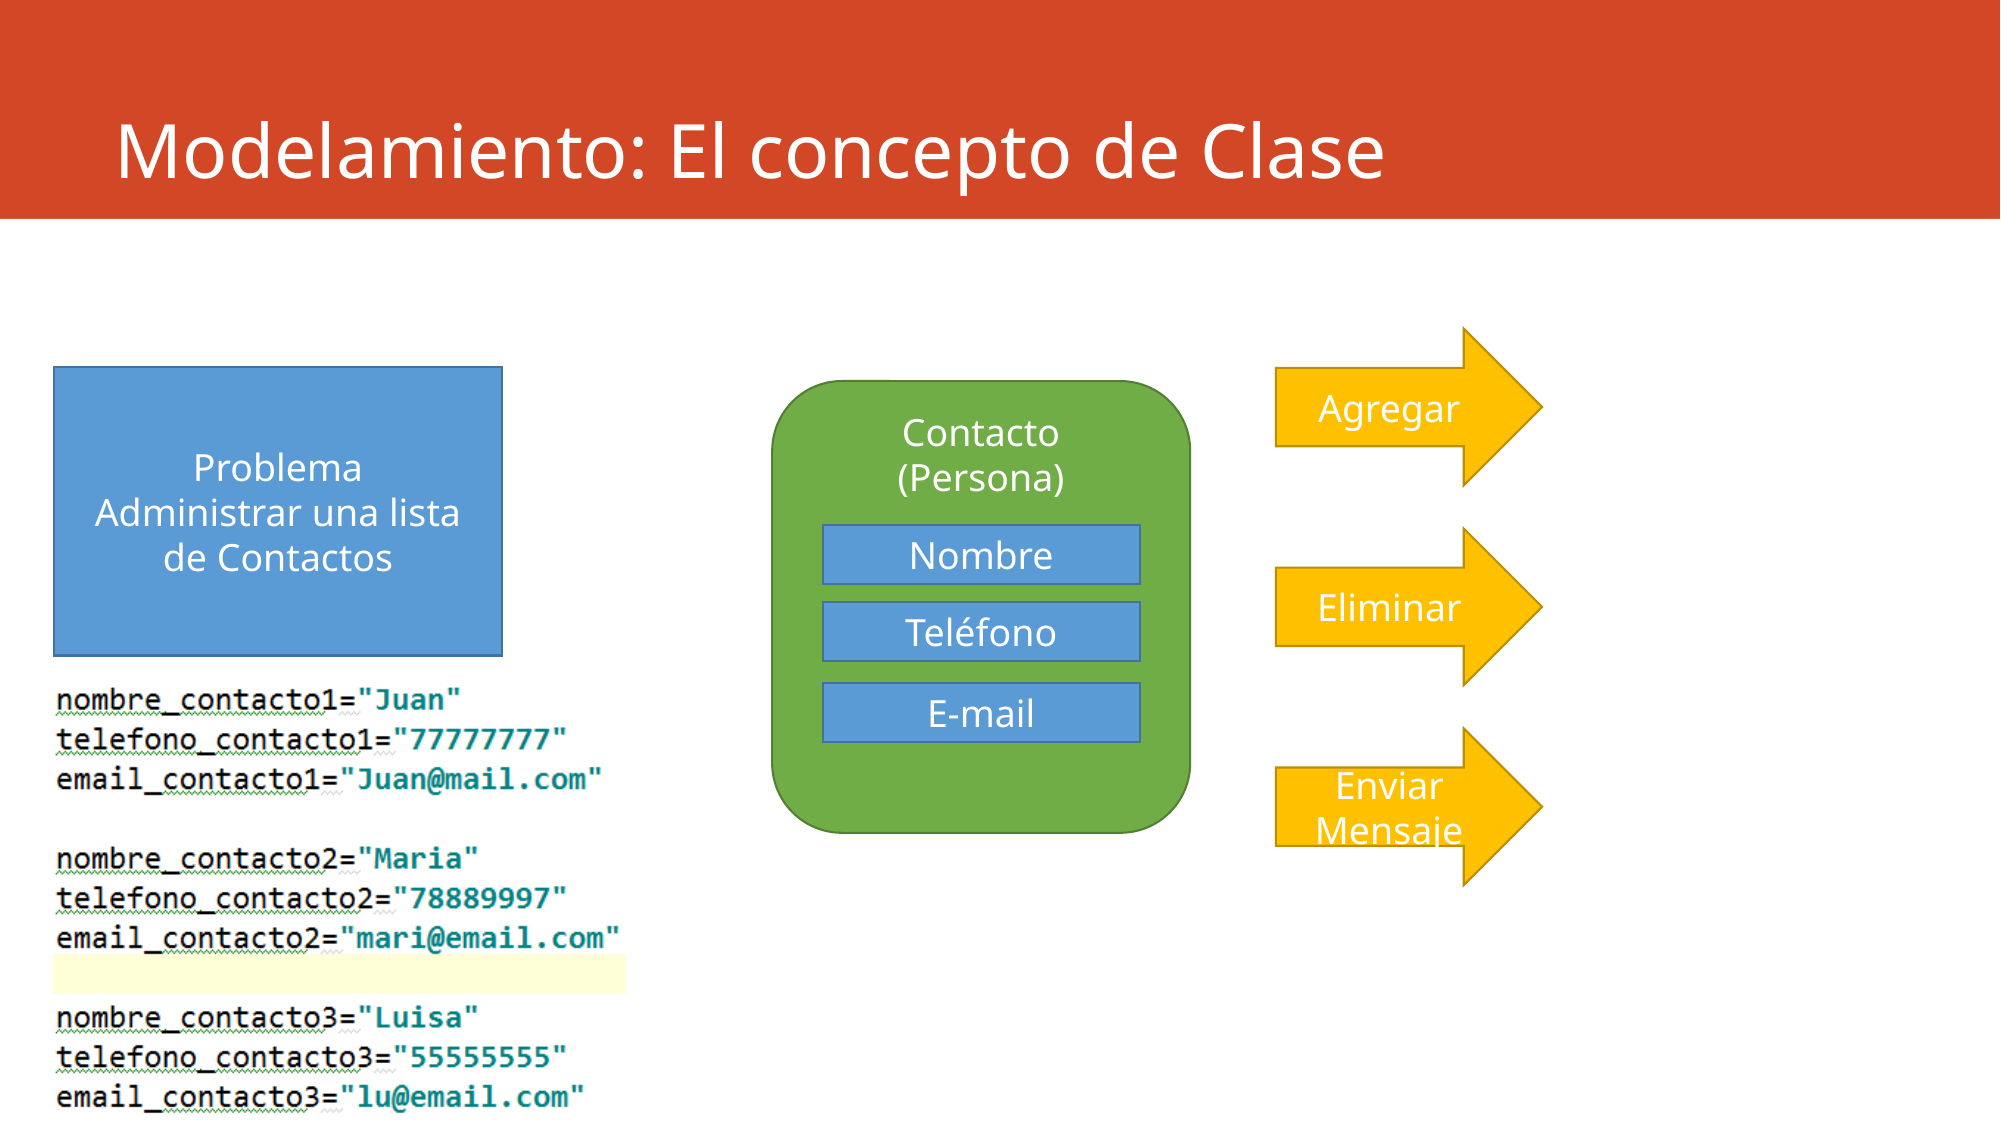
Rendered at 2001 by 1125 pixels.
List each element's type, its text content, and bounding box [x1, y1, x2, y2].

text_box Teléfono [822, 601, 1141, 662]
title Modelamiento: El concepto de Clase [99, 0, 1863, 202]
text_box Agregar [1274, 326, 1544, 488]
text_box Eliminar [1274, 525, 1544, 688]
text_box Nombre [822, 524, 1141, 585]
picture [53, 682, 626, 1116]
text_box Contacto (Persona) [771, 379, 1192, 834]
text_box Problema Administrar una lista de Contactos [53, 366, 503, 657]
text_box Enviar Mensaje [1274, 725, 1544, 888]
text_box E-mail [822, 682, 1141, 743]
